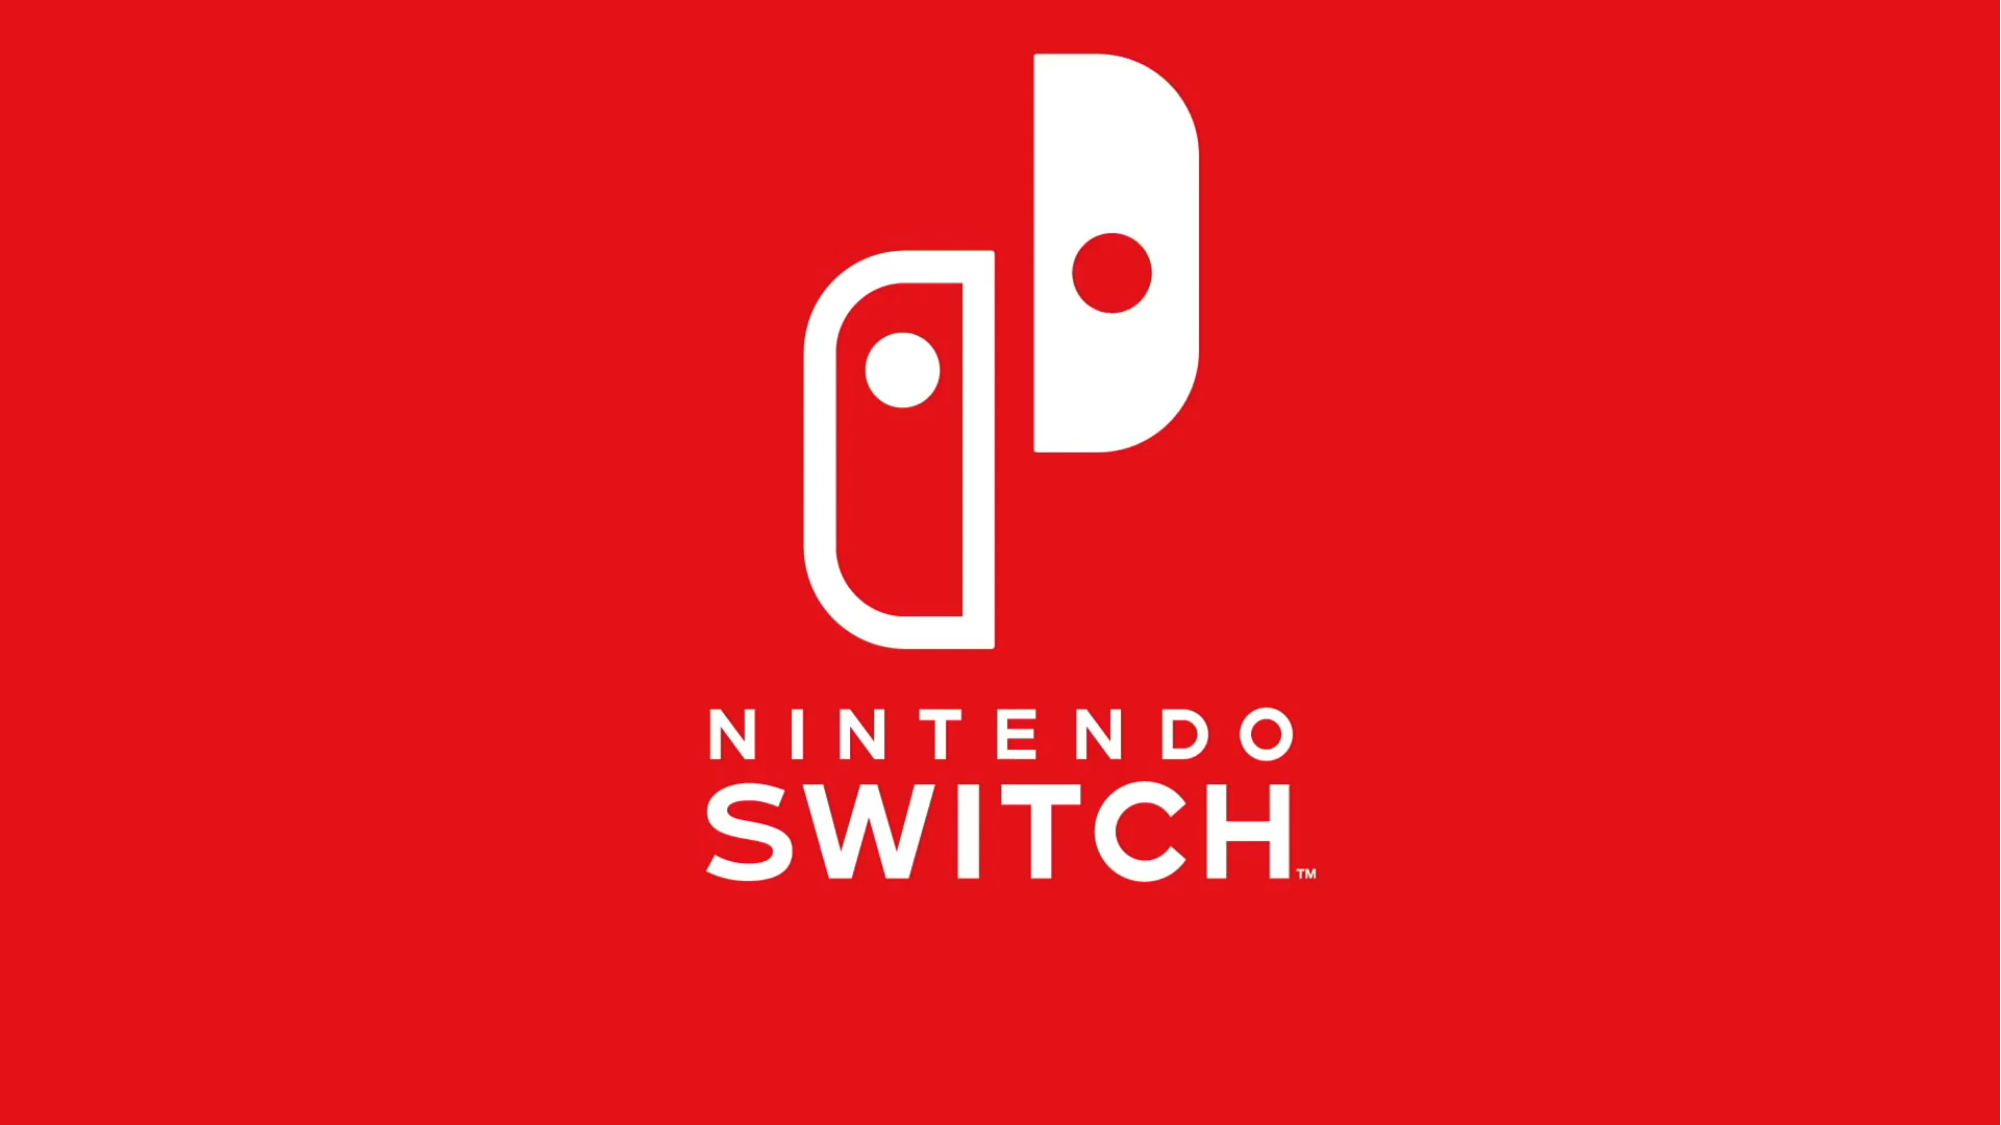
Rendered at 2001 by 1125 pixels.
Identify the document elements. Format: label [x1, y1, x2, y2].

text_box [0, 0, 2000, 1125]
